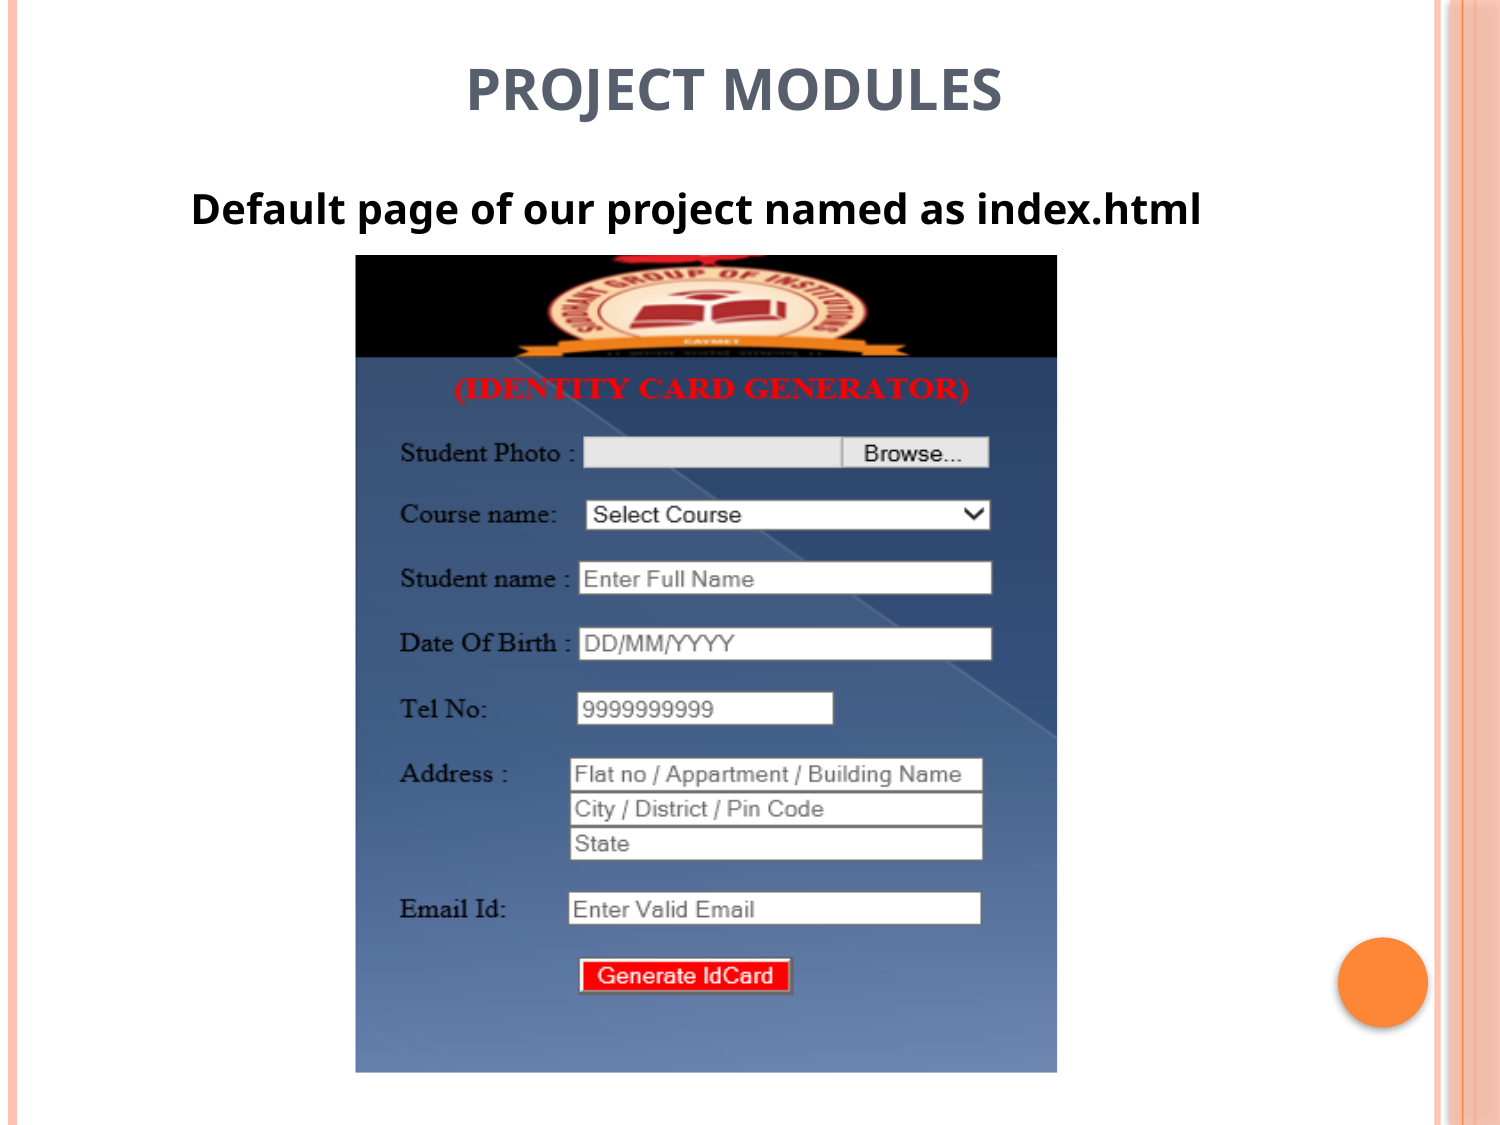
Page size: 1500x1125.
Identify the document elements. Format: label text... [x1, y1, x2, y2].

text_box Default page of our project named as index.html [175, 175, 1388, 241]
title Project modules [75, 45, 1395, 129]
picture [347, 254, 1058, 1081]
